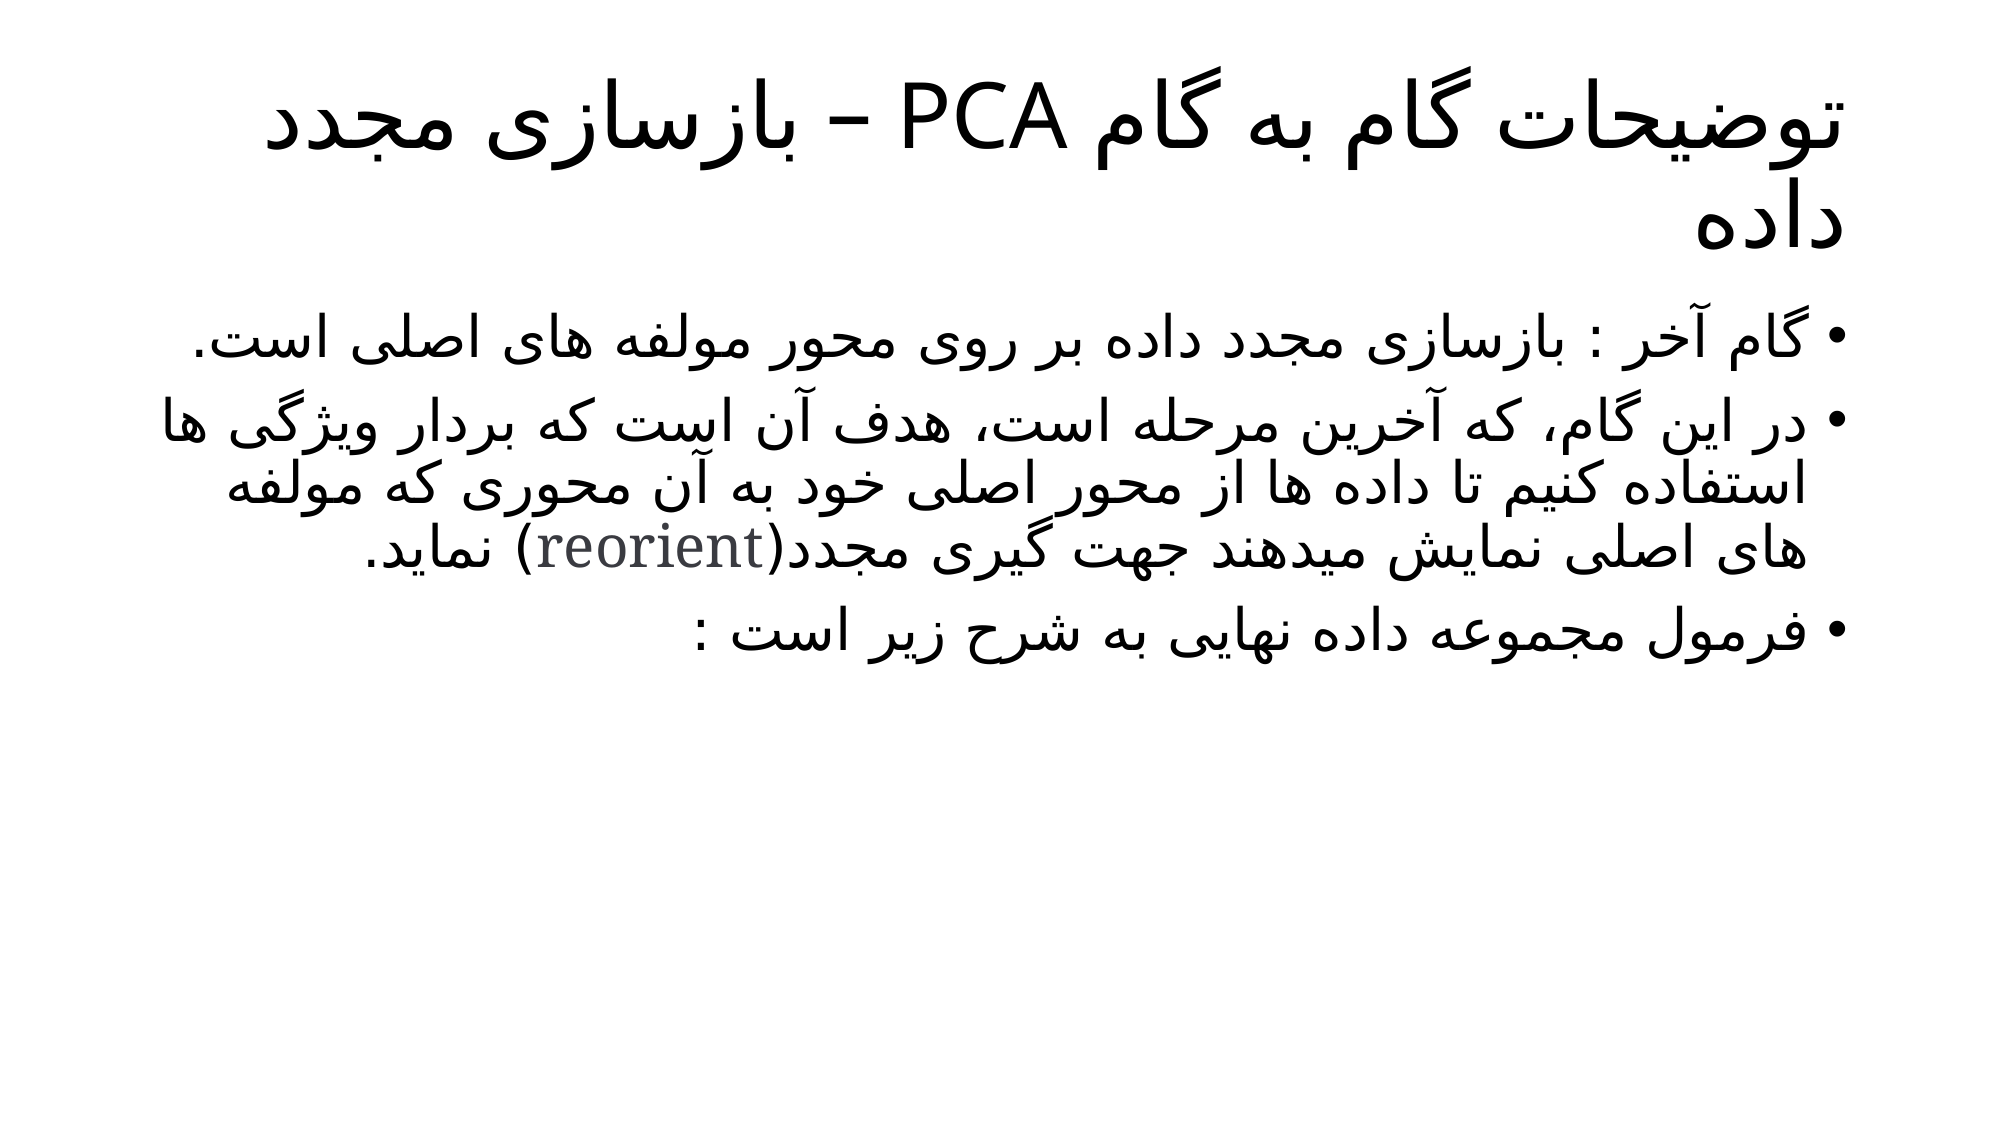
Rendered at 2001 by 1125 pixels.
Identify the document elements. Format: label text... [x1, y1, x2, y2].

title توضیحات گام به گام PCA – بازسازی مجدد داده [137, 59, 1863, 278]
